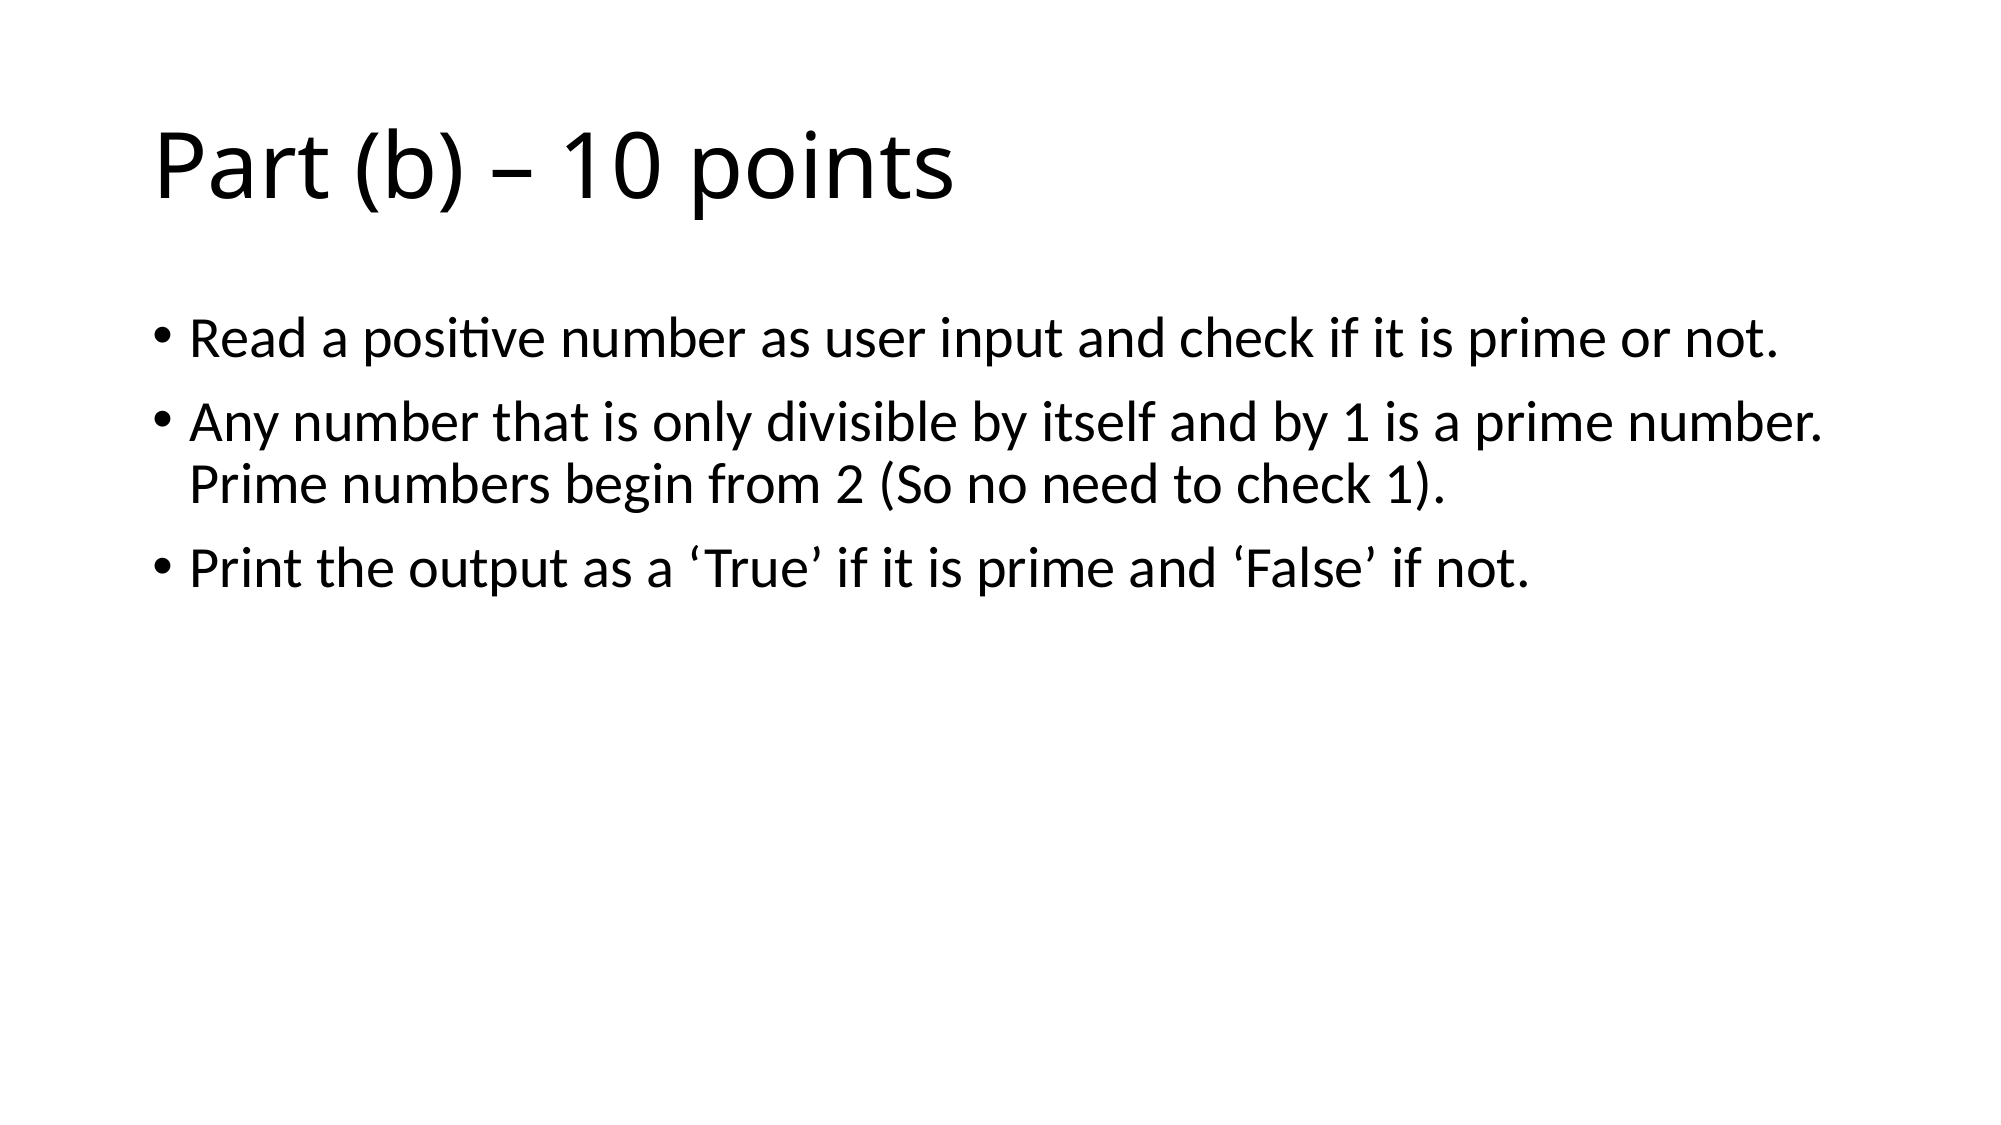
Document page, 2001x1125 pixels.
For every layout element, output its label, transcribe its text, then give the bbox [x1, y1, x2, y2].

list Read a positive number as user input and check if it is prime or not. Any number that is only divisible by itself and by 1 is a prime number. Prime numbers begin from 2 (So no need to check 1). Print the output as a ‘True’ if it is prime and ‘False’ if not. [137, 299, 1863, 1014]
title Part (b) – 10 points [137, 59, 1863, 278]
